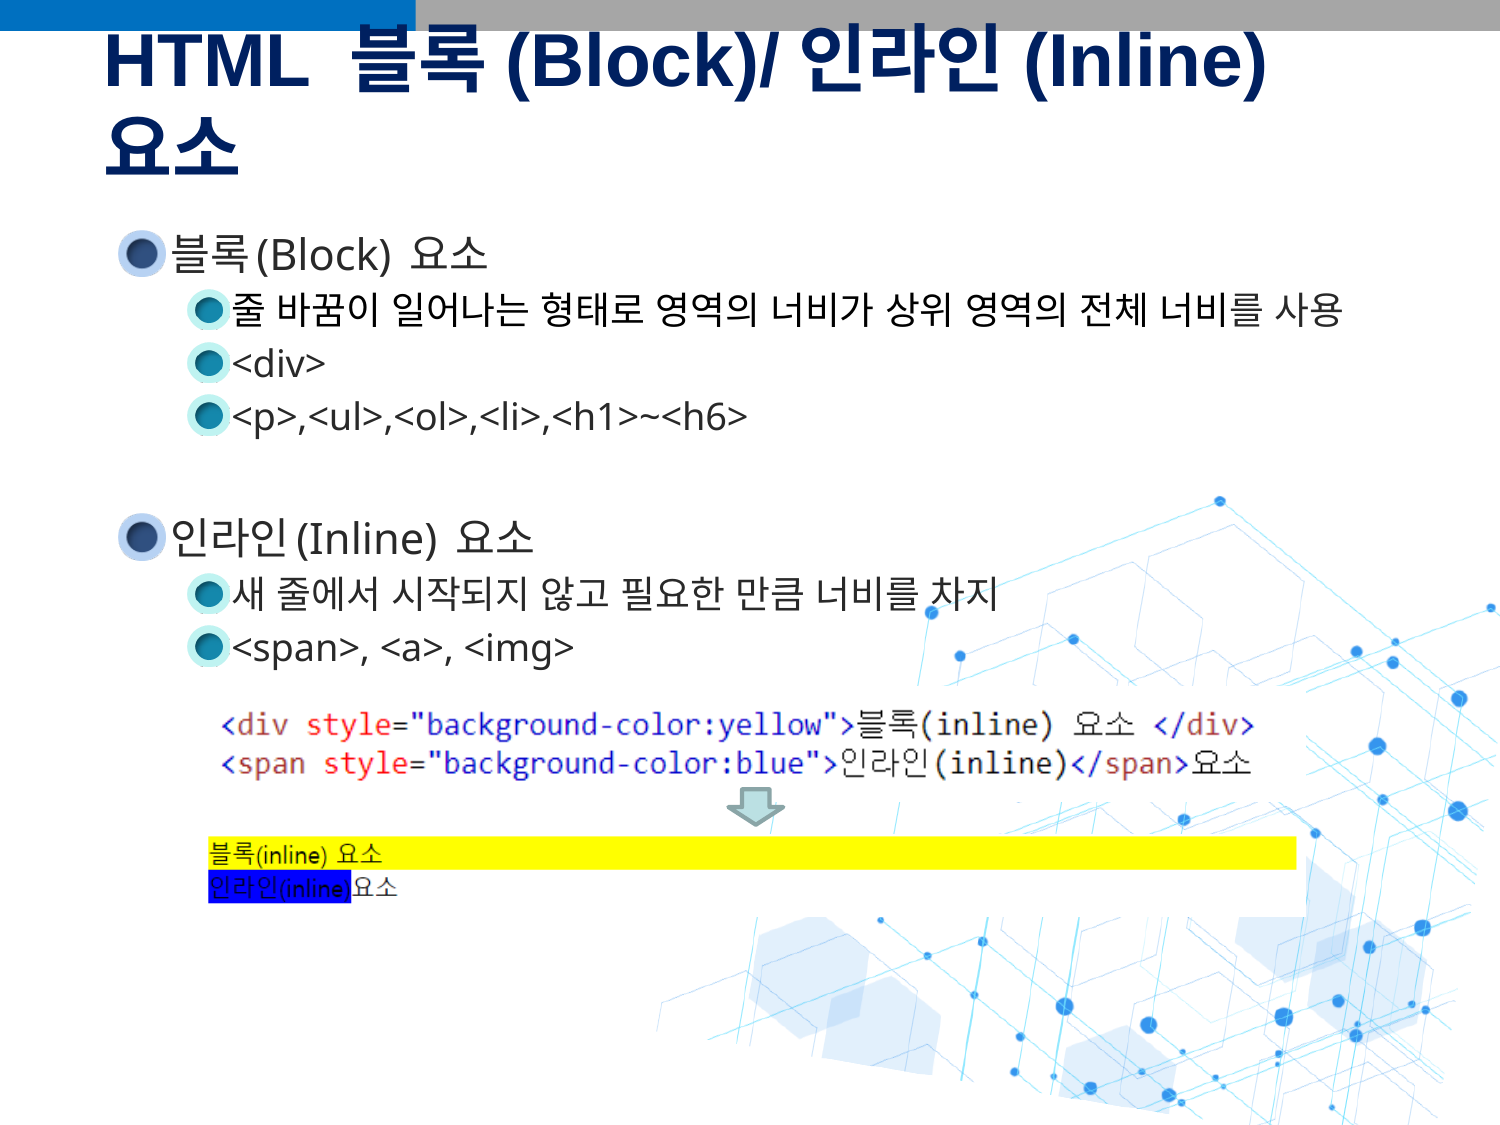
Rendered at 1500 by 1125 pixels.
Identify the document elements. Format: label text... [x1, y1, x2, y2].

picture [187, 573, 230, 614]
picture [118, 230, 166, 277]
picture [187, 394, 230, 436]
picture [187, 342, 230, 383]
picture [118, 513, 166, 561]
picture [550, 475, 1500, 1125]
picture [187, 625, 230, 667]
list 블록(Block) 요소 줄 바꿈이 일어나는 형태로 영역의 너비가 상위 영역의 전체 너비를 사용 <div> <p>,<ul>,<ol>,<li>,<h1>~<h6> 인라인(Inline) 요소 새 줄에서 시작되지 않고 필요한 만큼 너비를 차지 <span>, <a>, <img> [102, 219, 1398, 681]
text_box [206, 686, 1306, 917]
picture [187, 289, 230, 330]
title HTML 블록(Block)/인라인(Inline)요소 [88, 48, 1412, 155]
